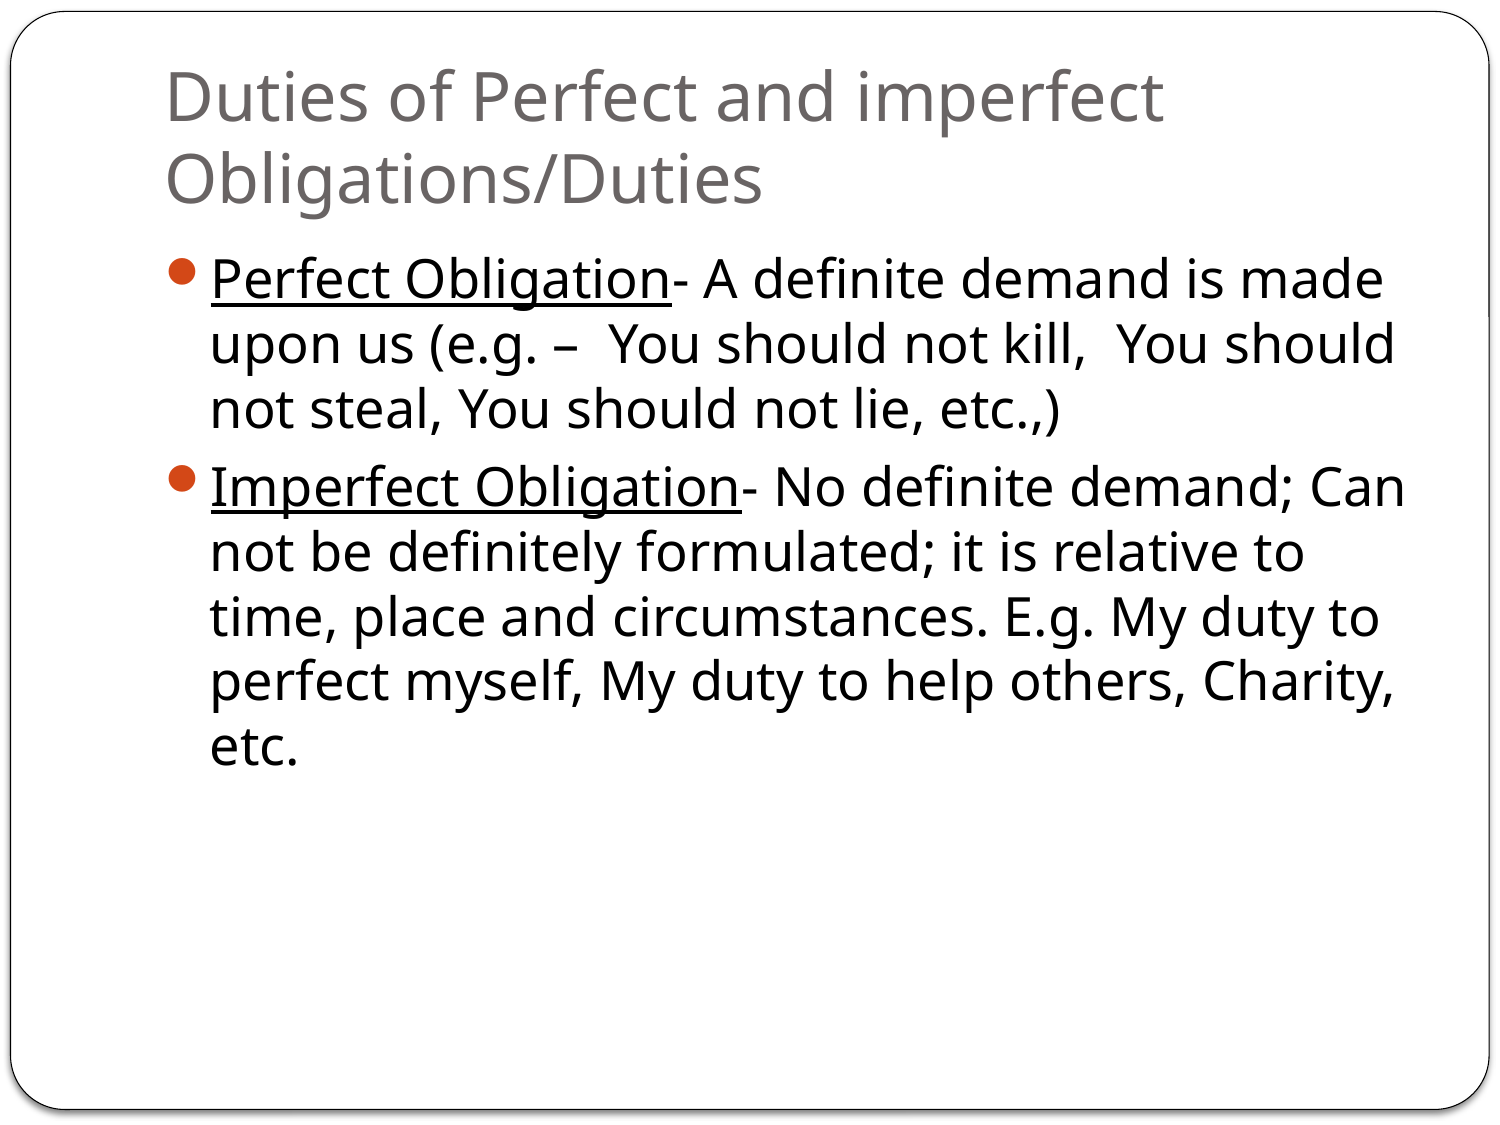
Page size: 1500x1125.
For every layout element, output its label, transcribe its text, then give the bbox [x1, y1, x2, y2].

list Perfect Obligation- A definite demand is made upon us (e.g. – You should not kill, You should not steal, You should not lie, etc.,) Imperfect Obligation- No definite demand; Can not be definitely formulated; it is relative to time, place and circumstances. E.g. My duty to perfect myself, My duty to help others, Charity, etc. [150, 237, 1425, 988]
title Duties of Perfect and imperfect Obligations/Duties [150, 45, 1425, 233]
